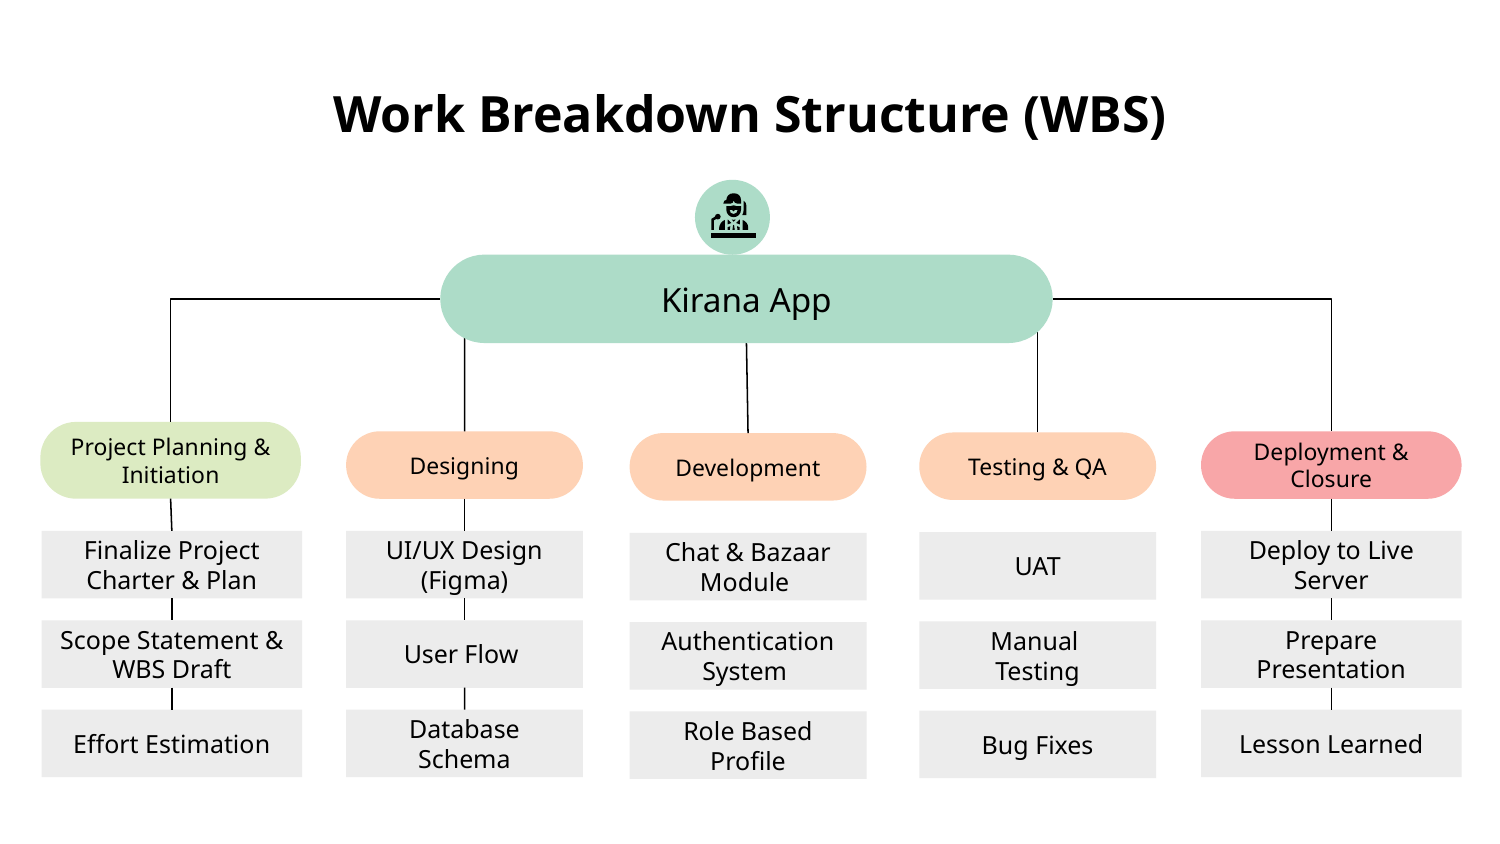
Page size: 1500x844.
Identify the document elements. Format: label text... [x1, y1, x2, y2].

title Work Breakdown Structure (WBS) [74, 67, 1426, 160]
text_box Kirana App [440, 254, 1053, 344]
text_box Database Schema [346, 709, 583, 778]
text_box Deployment & Closure [1201, 431, 1462, 499]
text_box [170, 298, 441, 423]
text_box Prepare Presentation [1201, 620, 1462, 688]
text_box Role Based Profile [629, 711, 867, 779]
text_box Scope Statement & WBS Draft [41, 620, 303, 688]
text_box UI/UX Design (Figma) [346, 530, 583, 599]
text_box UAT [919, 532, 1157, 600]
text_box [694, 179, 770, 254]
text_box Finalize Project Charter & Plan [41, 530, 303, 599]
text_box Manual Testing [919, 621, 1157, 689]
text_box User Flow [346, 620, 583, 688]
text_box Designing [346, 431, 583, 499]
text_box Effort Estimation [41, 709, 303, 778]
text_box Bug Fixes [919, 710, 1157, 779]
text_box Lesson Learned [1201, 709, 1462, 778]
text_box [711, 193, 757, 238]
text_box Testing & QA [919, 432, 1157, 500]
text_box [1052, 298, 1332, 432]
text_box Development [629, 433, 867, 501]
text_box Authentication System [629, 622, 867, 690]
text_box Chat & Bazaar Module [629, 532, 867, 601]
text_box Deploy to Live Server [1201, 530, 1462, 599]
text_box Project Planning & Initiation [40, 421, 301, 499]
